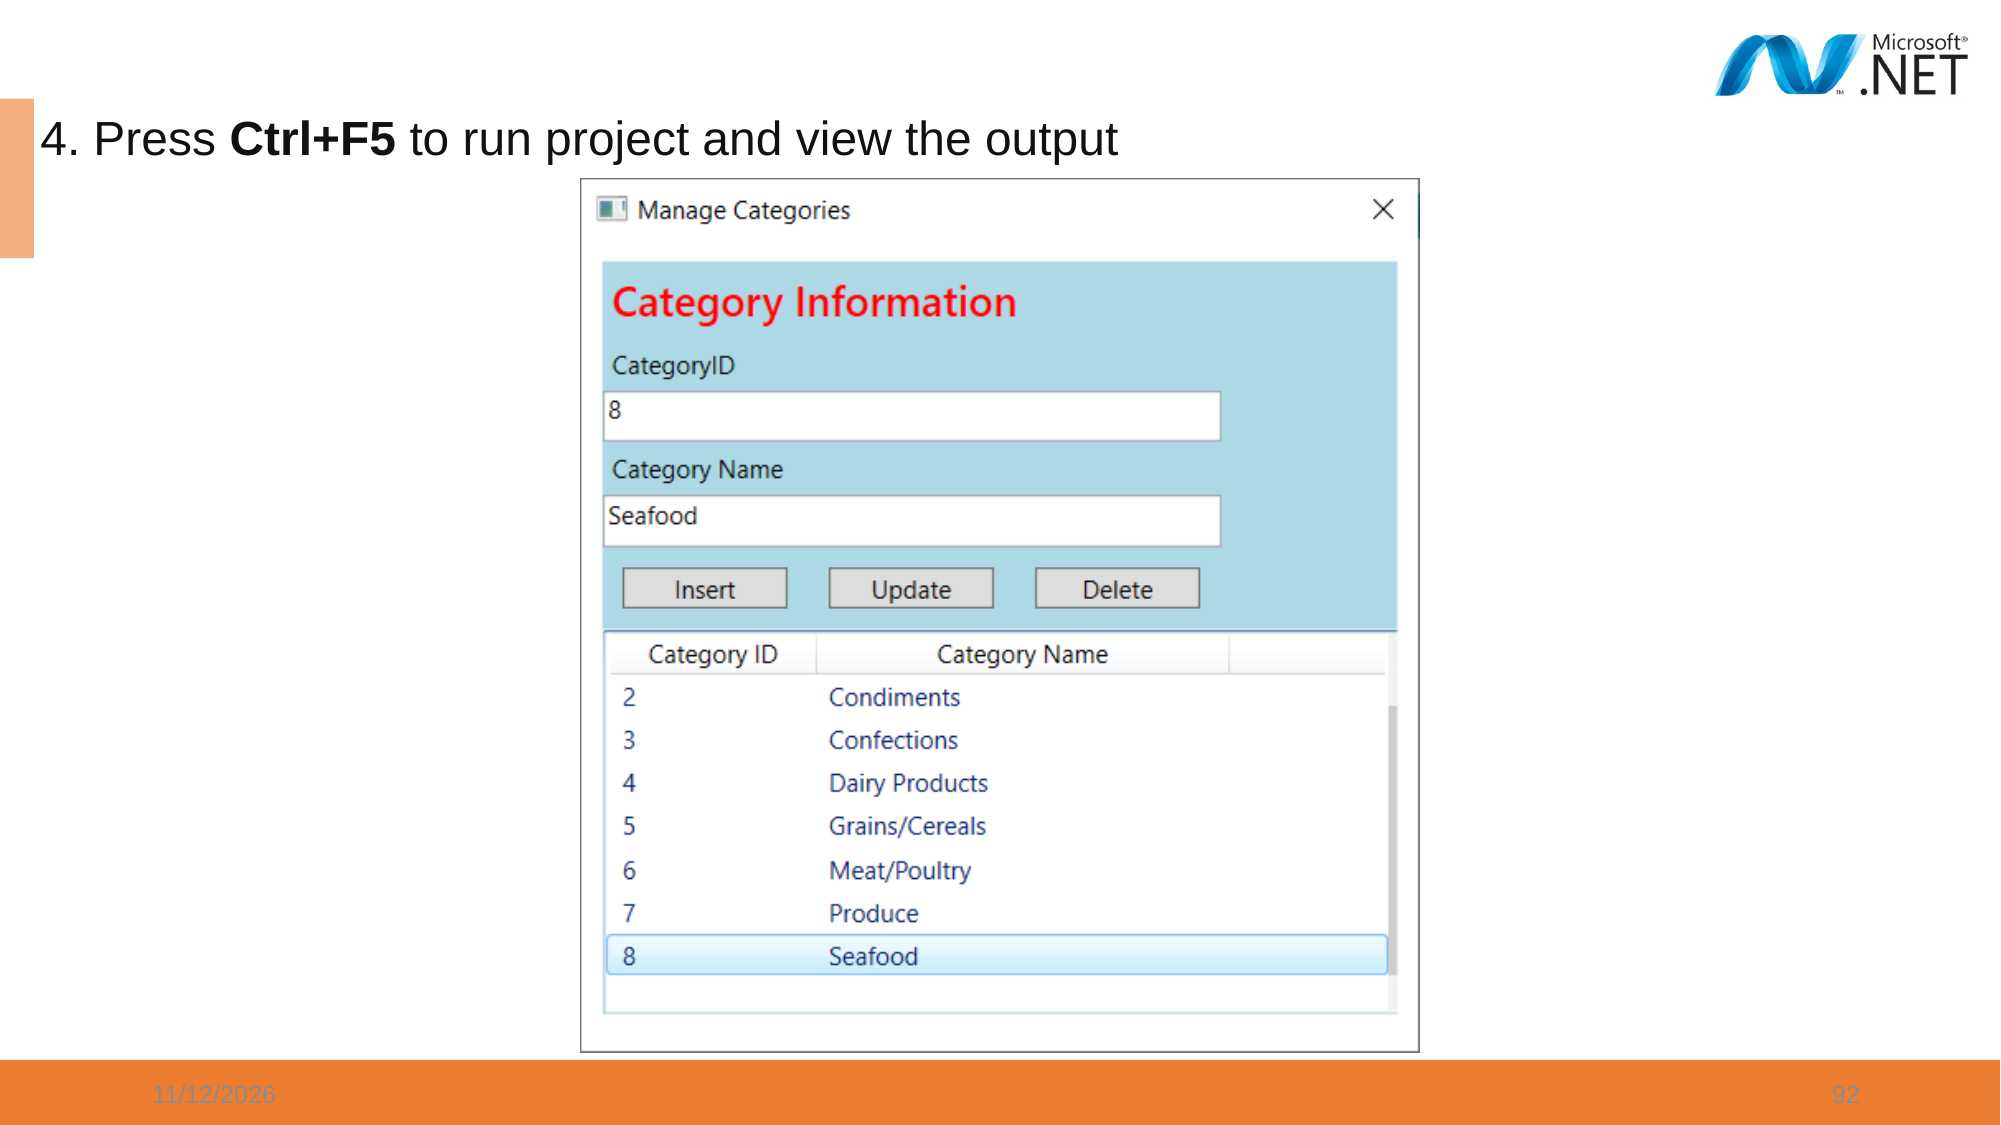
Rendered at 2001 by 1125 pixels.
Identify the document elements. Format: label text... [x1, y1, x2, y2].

picture [580, 178, 1420, 1053]
text_box 4. Press Ctrl+F5 to run project and view the output [25, 94, 1696, 173]
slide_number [137, 1063, 588, 1123]
slide_number 92 [1424, 1063, 1875, 1123]
picture [1679, 0, 2001, 129]
